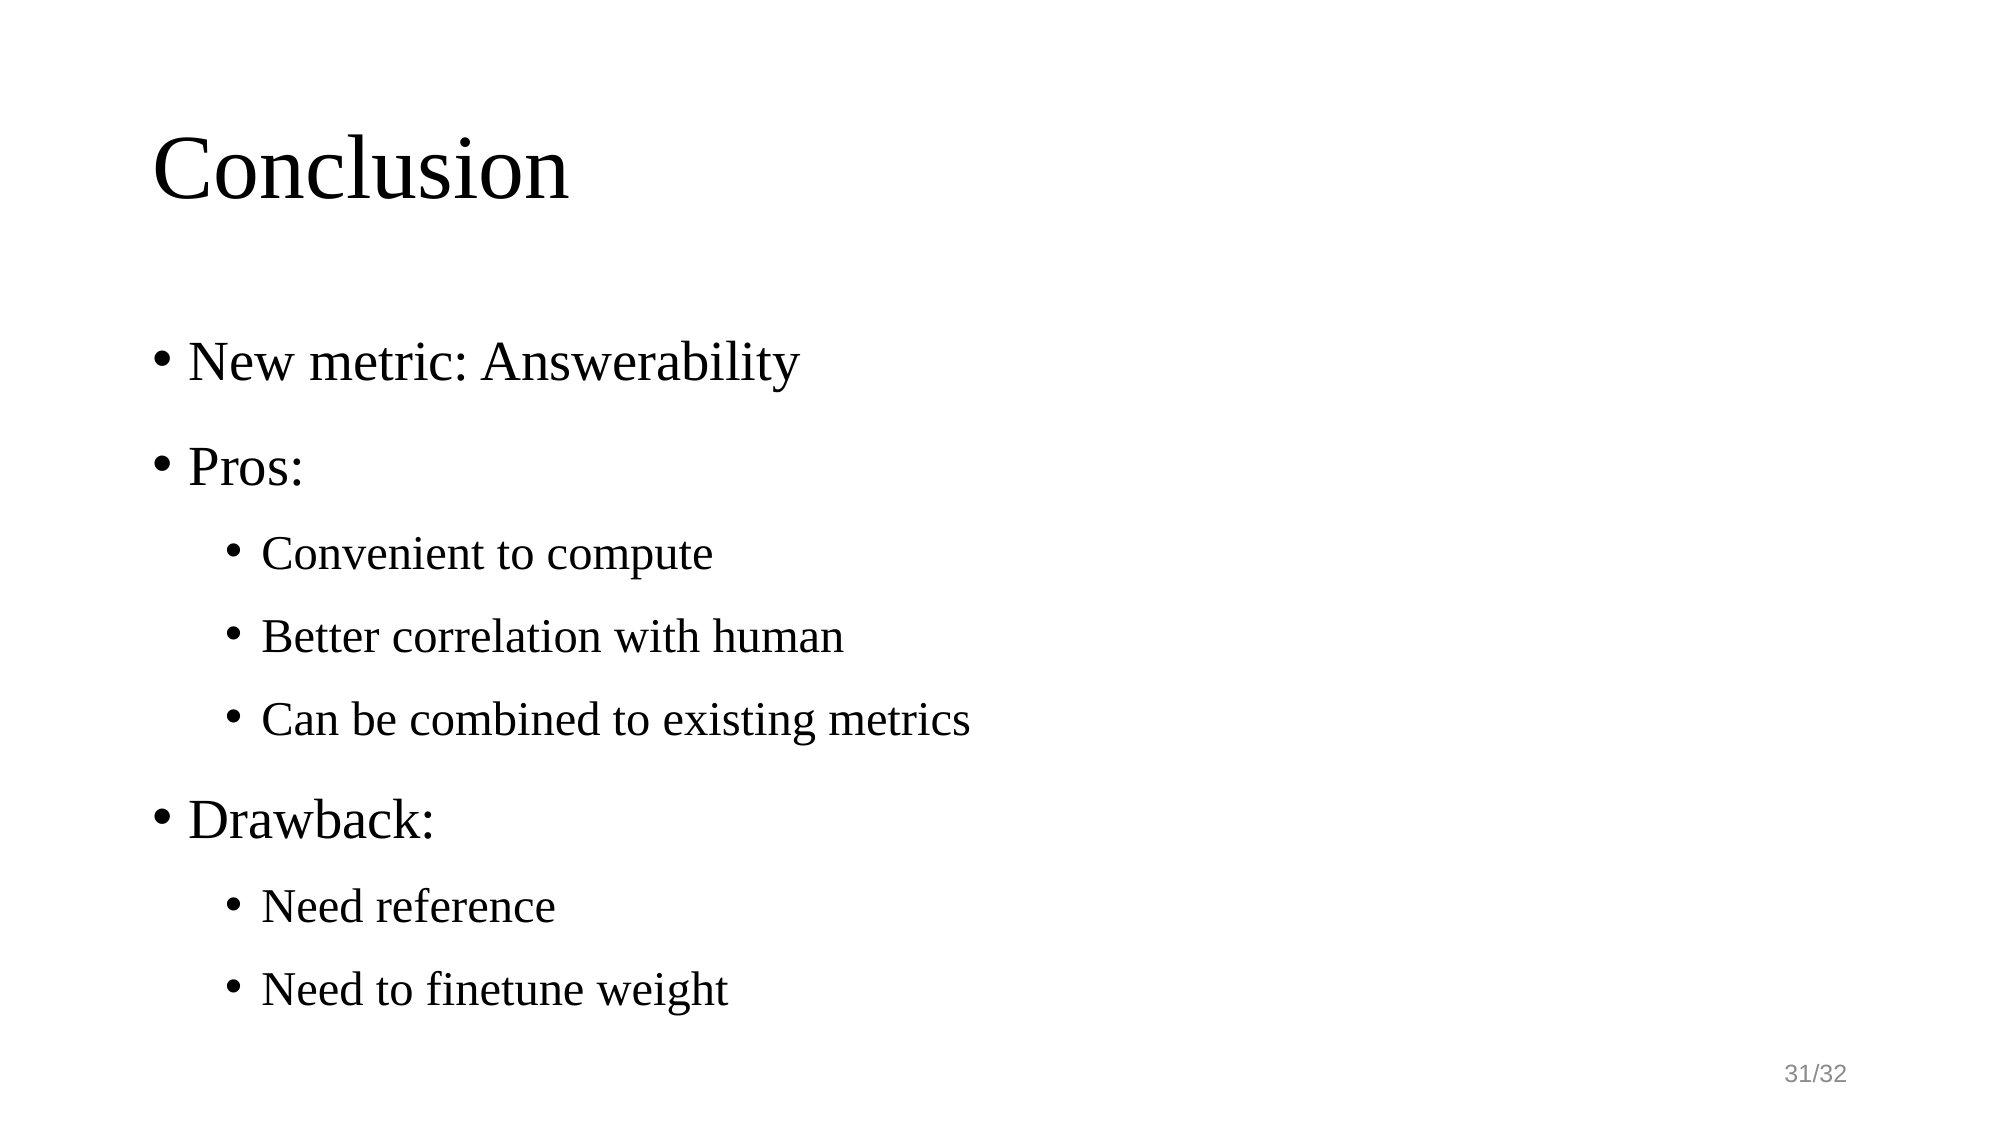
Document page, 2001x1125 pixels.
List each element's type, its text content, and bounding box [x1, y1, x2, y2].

slide_number 31/32 [1412, 1042, 1863, 1103]
title Conclusion [137, 59, 1863, 278]
list New metric: Answerability Pros: Convenient to compute Better correlation with human Can be combined to existing metrics Drawback: Need reference Need to finetune weight [137, 299, 1863, 1028]
